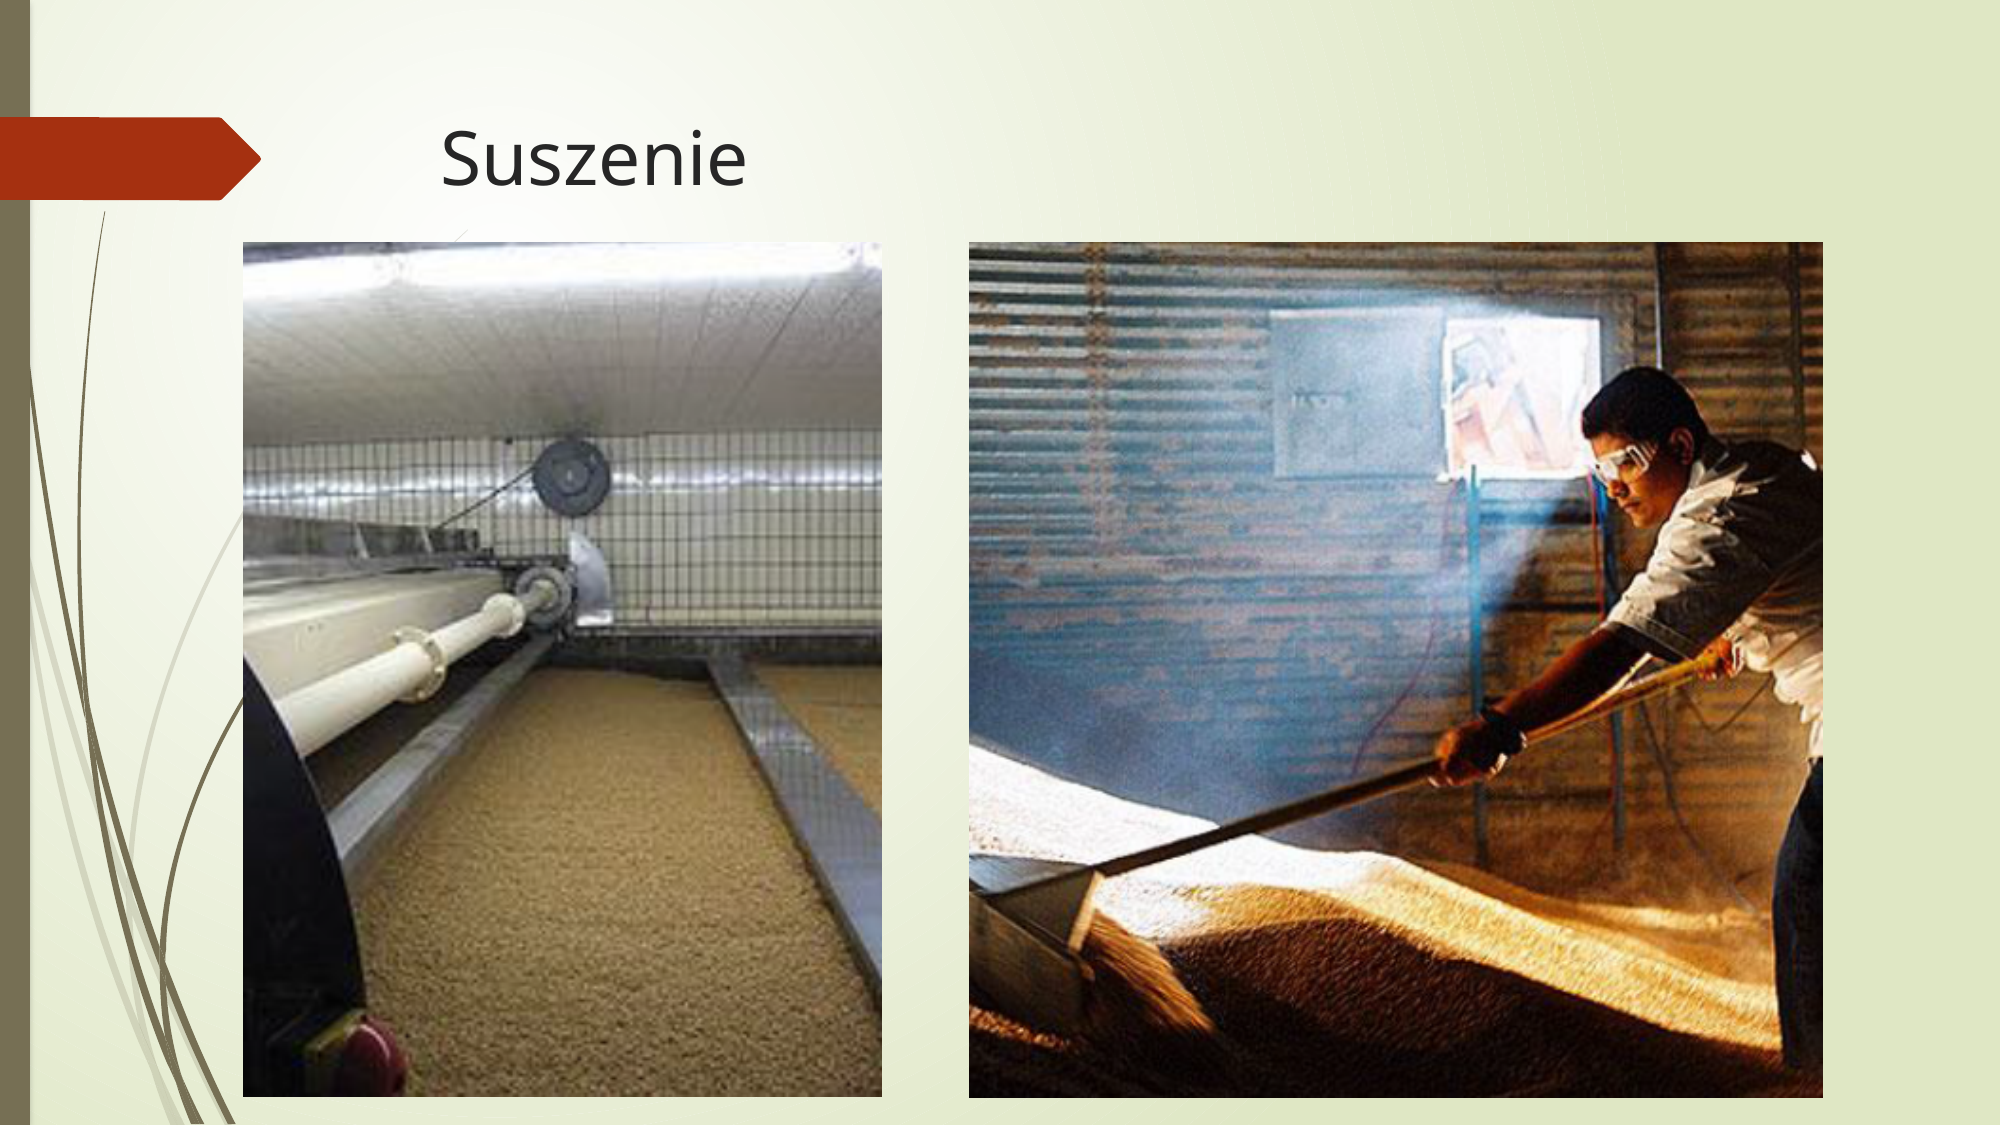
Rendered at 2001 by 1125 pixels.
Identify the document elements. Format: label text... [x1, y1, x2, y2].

picture [969, 242, 1824, 1098]
picture [243, 242, 882, 1097]
title Suszenie [425, 102, 1888, 313]
